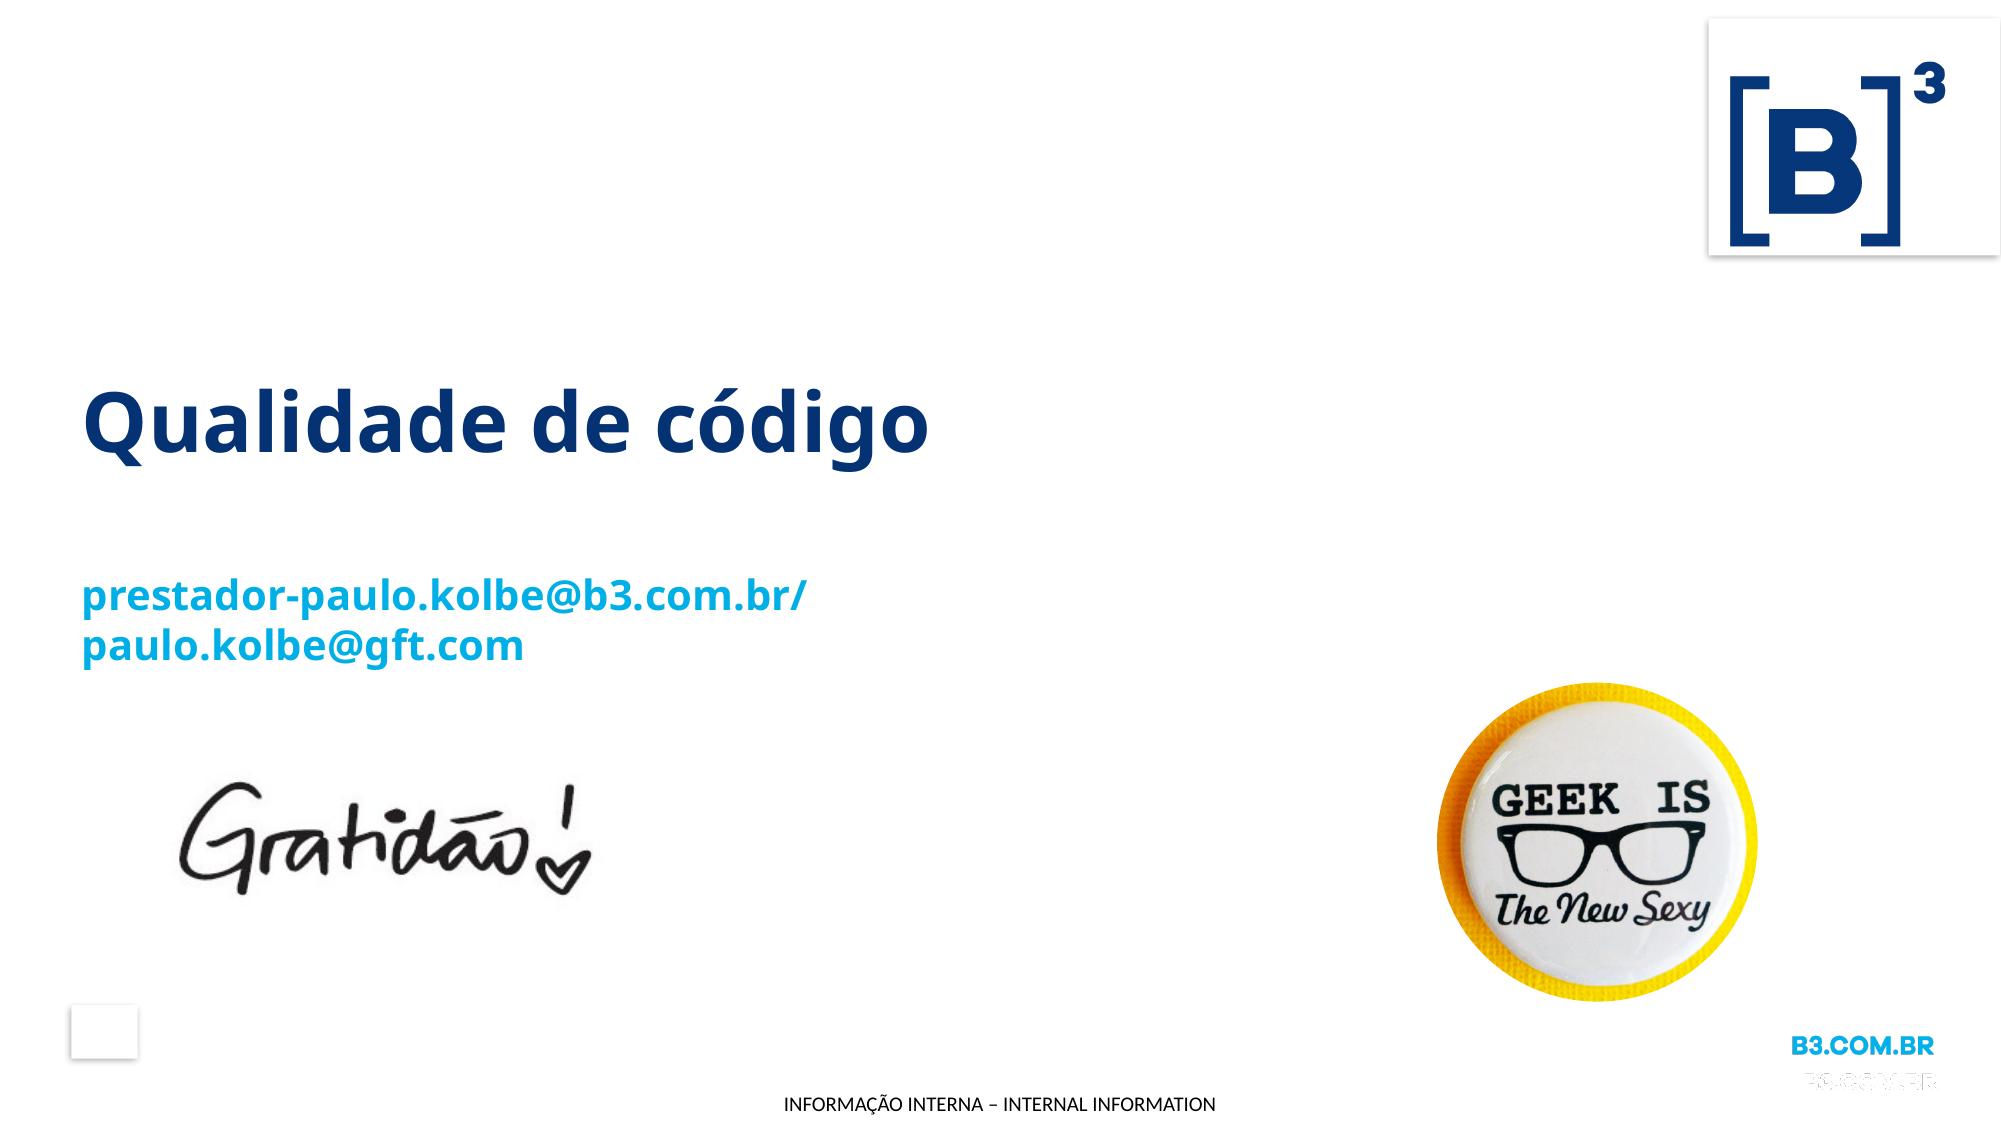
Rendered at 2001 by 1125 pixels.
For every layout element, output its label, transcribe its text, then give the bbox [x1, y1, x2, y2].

picture [1803, 1069, 1938, 1094]
title Qualidade de código prestador-paulo.kolbe@b3.com.br/ paulo.kolbe@gft.com [66, 361, 1544, 681]
picture [137, 733, 646, 952]
picture [1791, 1031, 1934, 1059]
picture [1436, 682, 1758, 1002]
picture [1649, 0, 1981, 327]
